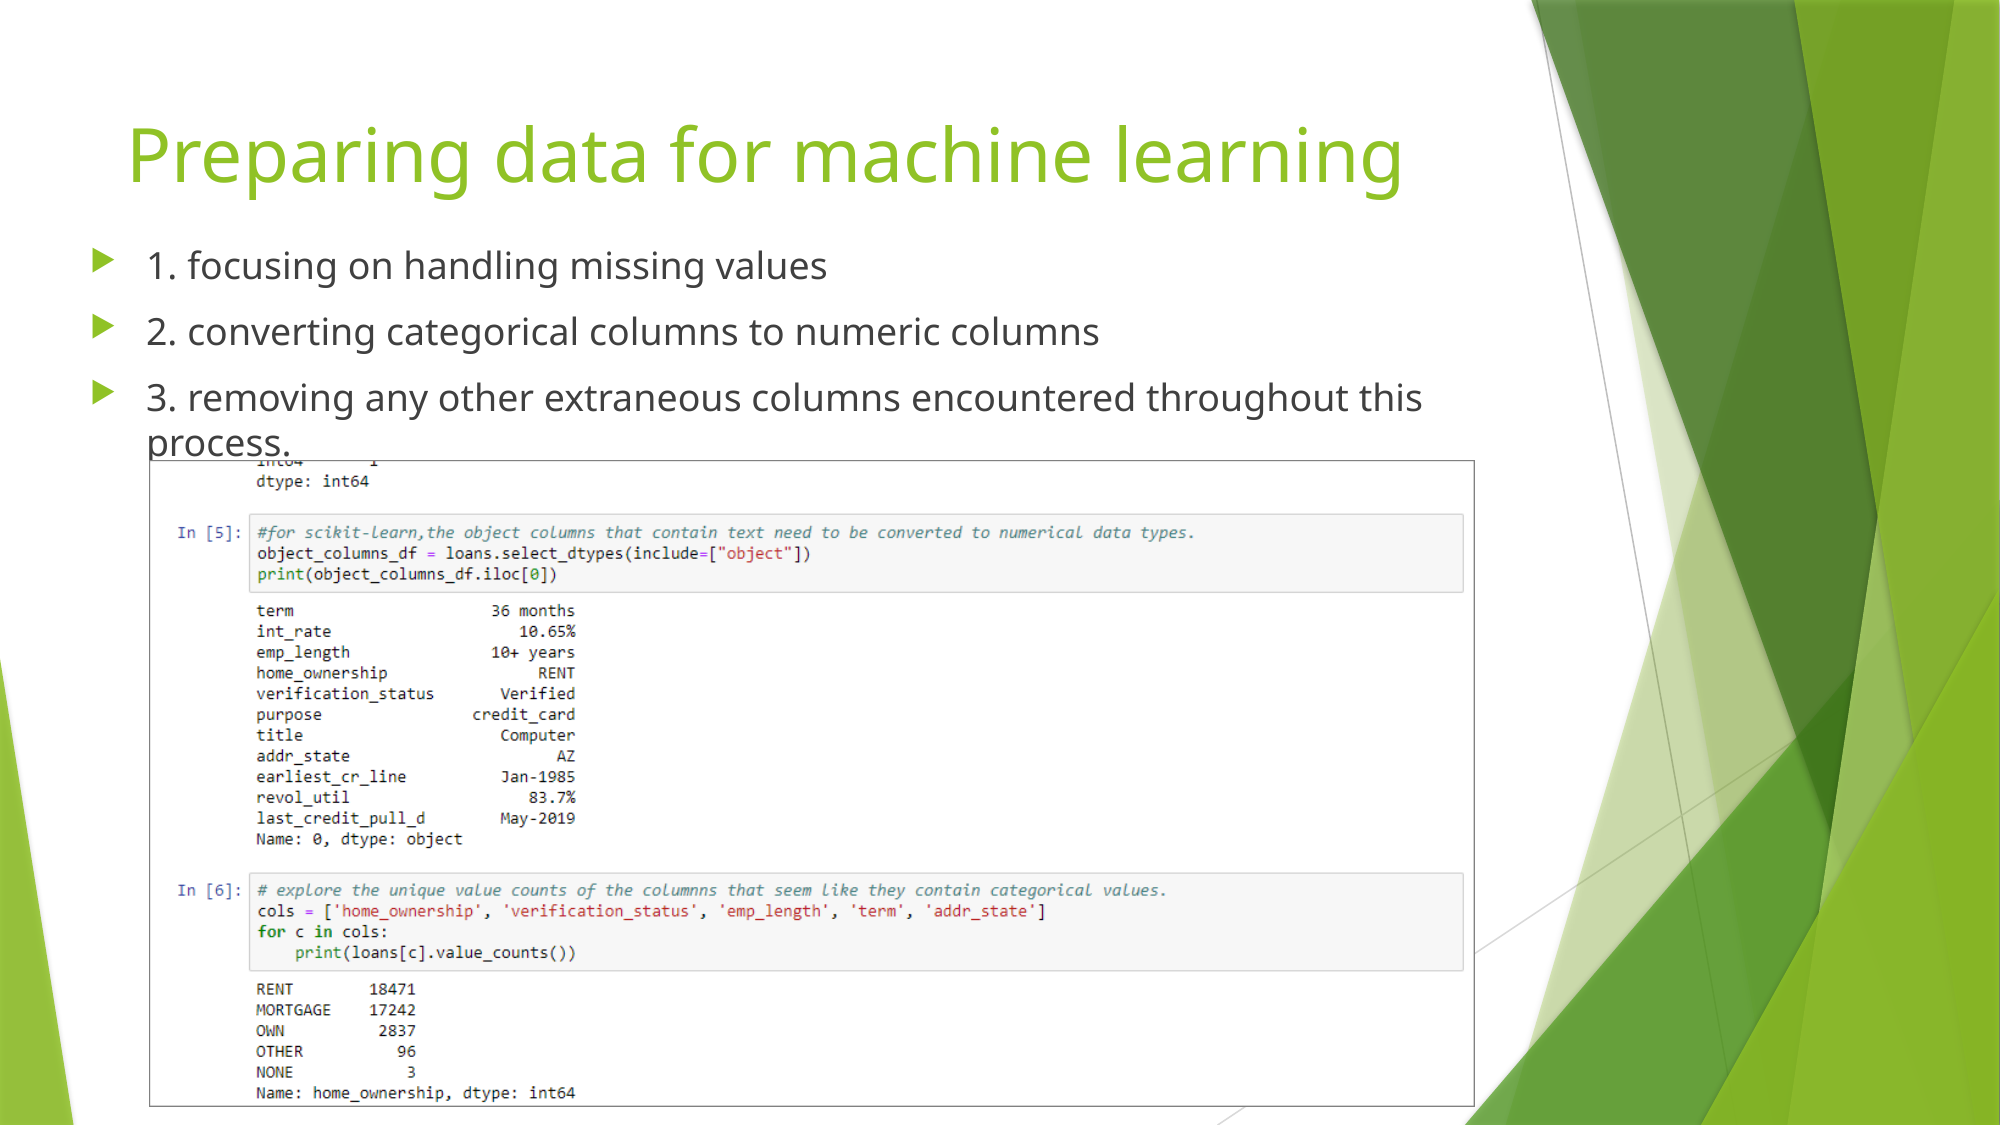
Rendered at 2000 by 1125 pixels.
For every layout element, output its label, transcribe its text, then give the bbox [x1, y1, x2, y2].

title Preparing data for machine learning [111, 99, 1521, 234]
picture [149, 460, 1476, 1108]
list 1. focusing on handling missing values 2. converting categorical columns to numeric columns 3. removing any other extraneous columns encountered throughout this process. [74, 234, 1539, 448]
